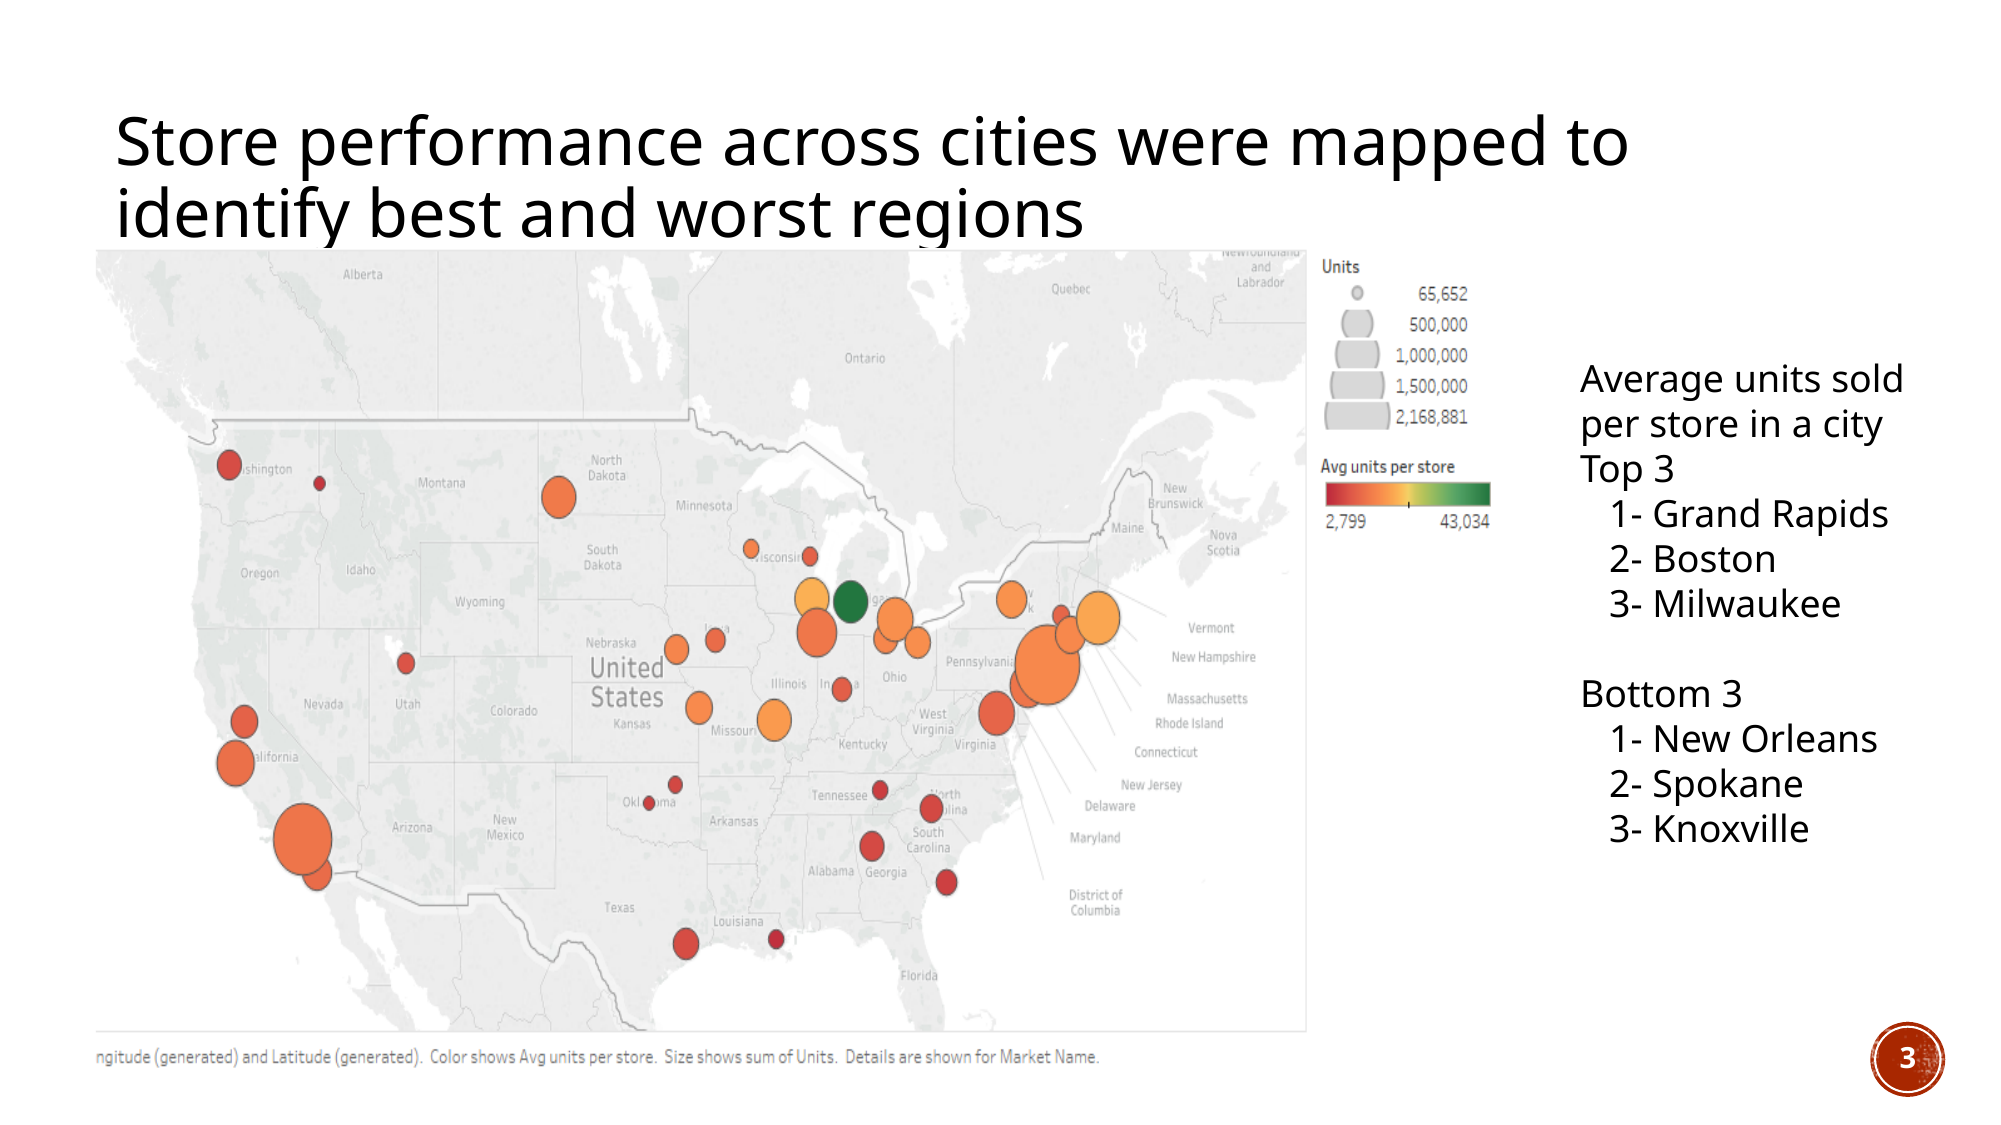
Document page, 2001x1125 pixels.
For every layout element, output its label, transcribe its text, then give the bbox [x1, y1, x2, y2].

picture [1884, 1089, 1931, 1097]
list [95, 247, 1496, 1071]
slide_number 3 [1855, 1028, 1961, 1089]
title Store performance across cities were mapped to identify best and worst regions [100, 117, 1744, 243]
picture [1887, 1021, 1929, 1028]
text_box Average units sold per store in a city Top 3 1- Grand Rapids 2- Boston 3- Milwaukee Bottom 3 1- New Orleans 2- Spokane 3- Knoxville [1564, 348, 1946, 863]
